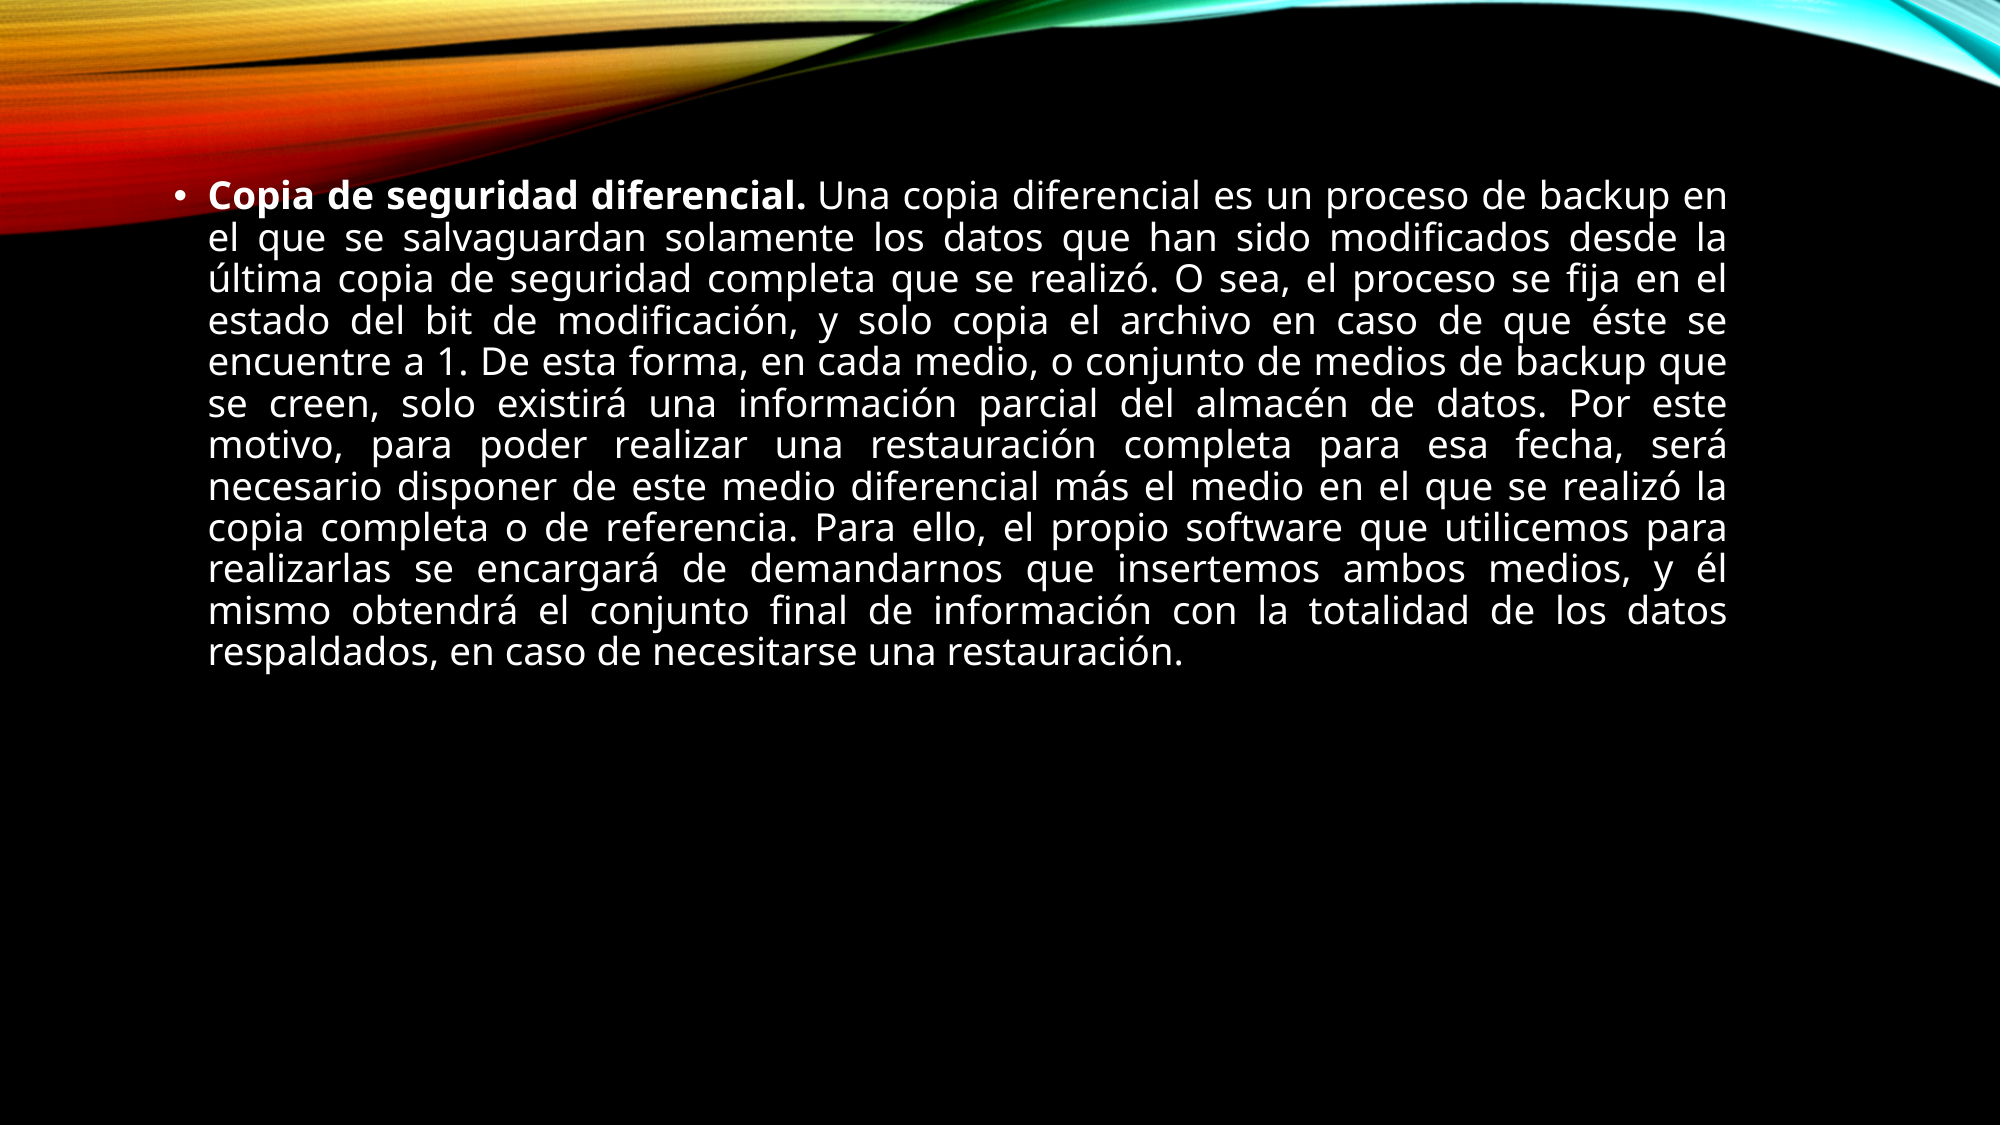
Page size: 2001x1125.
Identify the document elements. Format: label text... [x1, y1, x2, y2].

text_box Copia de seguridad diferencial. Una copia diferencial es un proceso de backup en el que se salvaguardan solamente los datos que han sido modificados desde la última copia de seguridad completa que se realizó. O sea, el proceso se fija en el estado del bit de modificación, y solo copia el archivo en caso de que éste se encuentre a 1. De esta forma, en cada medio, o conjunto de medios de backup que se creen, solo existirá una información parcial del almacén de datos. Por este motivo, para poder realizar una restauración completa para esa fecha, será necesario disponer de este medio diferencial más el medio en el que se realizó la copia completa o de referencia. Para ello, el propio software que utilicemos para realizarlas se encargará de demandarnos que insertemos ambos medios, y él mismo obtendrá el conjunto final de información con la totalidad de los datos respaldados, en caso de necesitarse una restauración. [158, 169, 1744, 685]
picture [0, 0, 2000, 237]
